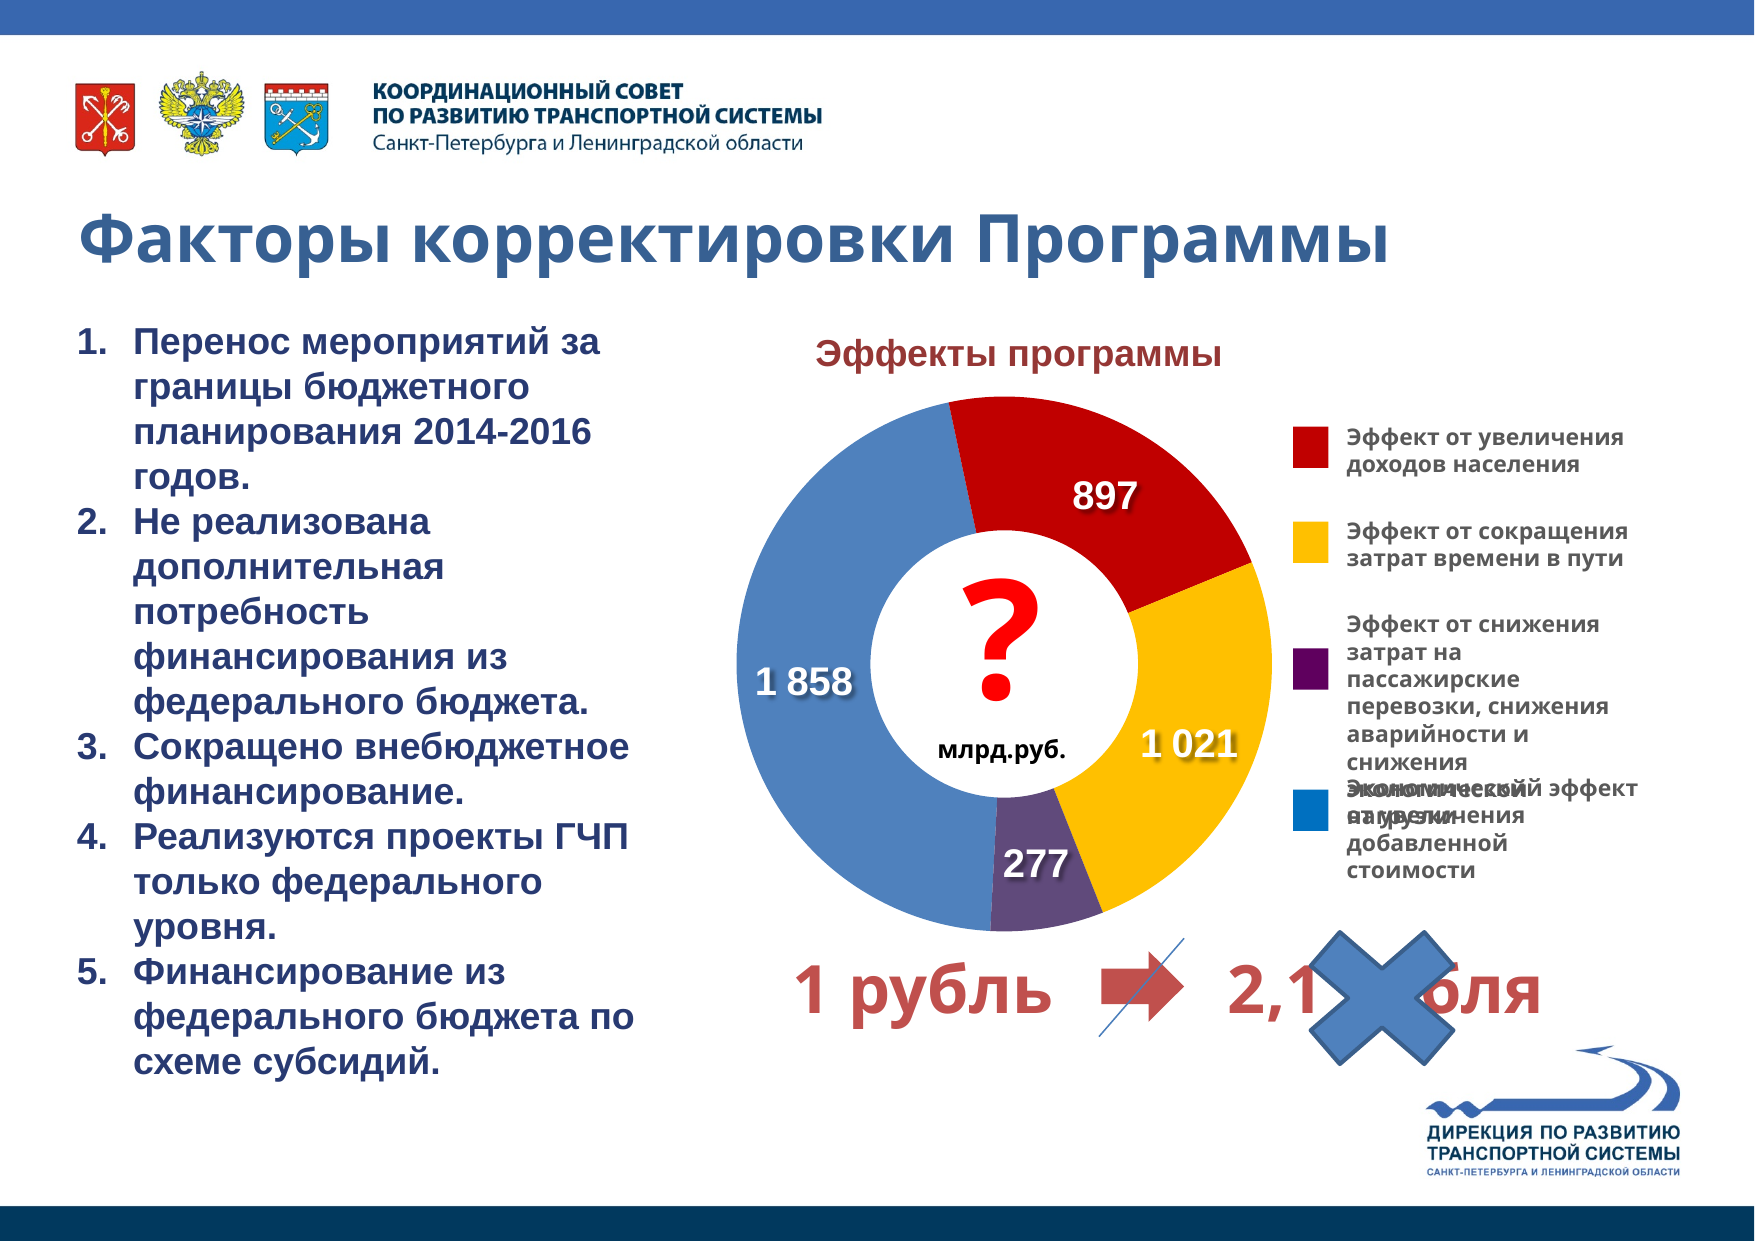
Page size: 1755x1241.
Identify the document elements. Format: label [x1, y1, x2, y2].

picture [697, 378, 1291, 939]
list [0, 0, 1755, 1241]
text_box [1098, 938, 1185, 1037]
